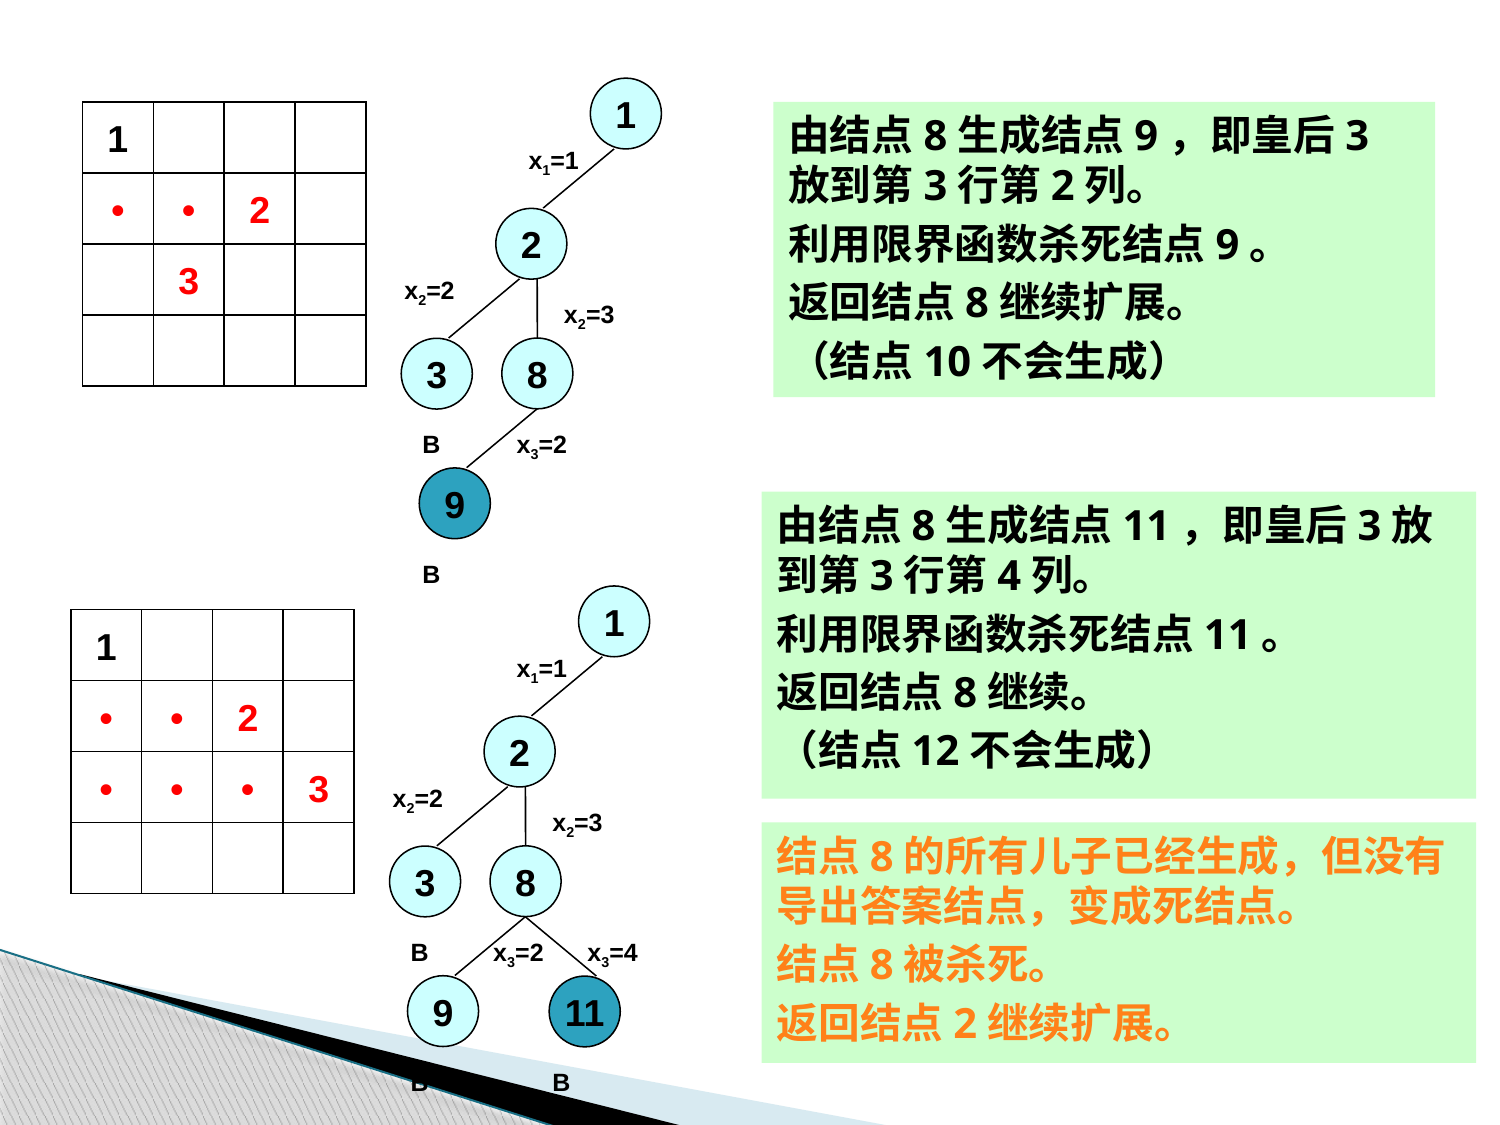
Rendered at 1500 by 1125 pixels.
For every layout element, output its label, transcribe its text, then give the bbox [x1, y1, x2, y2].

text_box x1=1 [501, 645, 597, 694]
text_box B [407, 550, 503, 596]
text_box 8 [490, 845, 562, 917]
text_box 8 [501, 338, 573, 409]
text_box B [395, 1058, 491, 1104]
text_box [70, 609, 355, 894]
text_box x1=1 [513, 137, 609, 186]
text_box 2 [484, 716, 556, 787]
text_box x3=2 [501, 420, 597, 470]
text_box x2=3 [549, 290, 644, 340]
text_box 3 [401, 338, 473, 410]
text_box x3=4 [572, 928, 668, 978]
text_box B [537, 1058, 633, 1104]
text_box x2=3 [537, 798, 633, 848]
text_box 1 [590, 78, 662, 149]
text_box x2=2 [389, 267, 485, 316]
text_box 9 [407, 975, 479, 1047]
text_box 9 [419, 467, 491, 539]
text_box 2 [495, 208, 567, 280]
text_box B [395, 928, 478, 974]
text_box 由结点8生成结点9，即皇后3放到第3行第2列。 利用限界函数杀死结点9。 返回结点8继续扩展。 （结点10不会生成） [773, 101, 1436, 398]
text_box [82, 101, 367, 387]
text_box 1 [578, 585, 650, 657]
text_box 由结点8生成结点11，即皇后3放到第3行第4列。 利用限界函数杀死结点11。 返回结点8继续。 （结点12不会生成） [761, 491, 1477, 799]
text_box 3 [389, 846, 461, 917]
text_box x2=2 [377, 774, 473, 824]
text_box 11 [549, 978, 621, 1047]
text_box 结点8的所有儿子已经生成，但没有导出答案结点，变成死结点。 结点8被杀死。 返回结点2继续扩展。 [761, 822, 1477, 1063]
text_box x3=2 [478, 928, 572, 978]
text_box B [407, 420, 501, 466]
